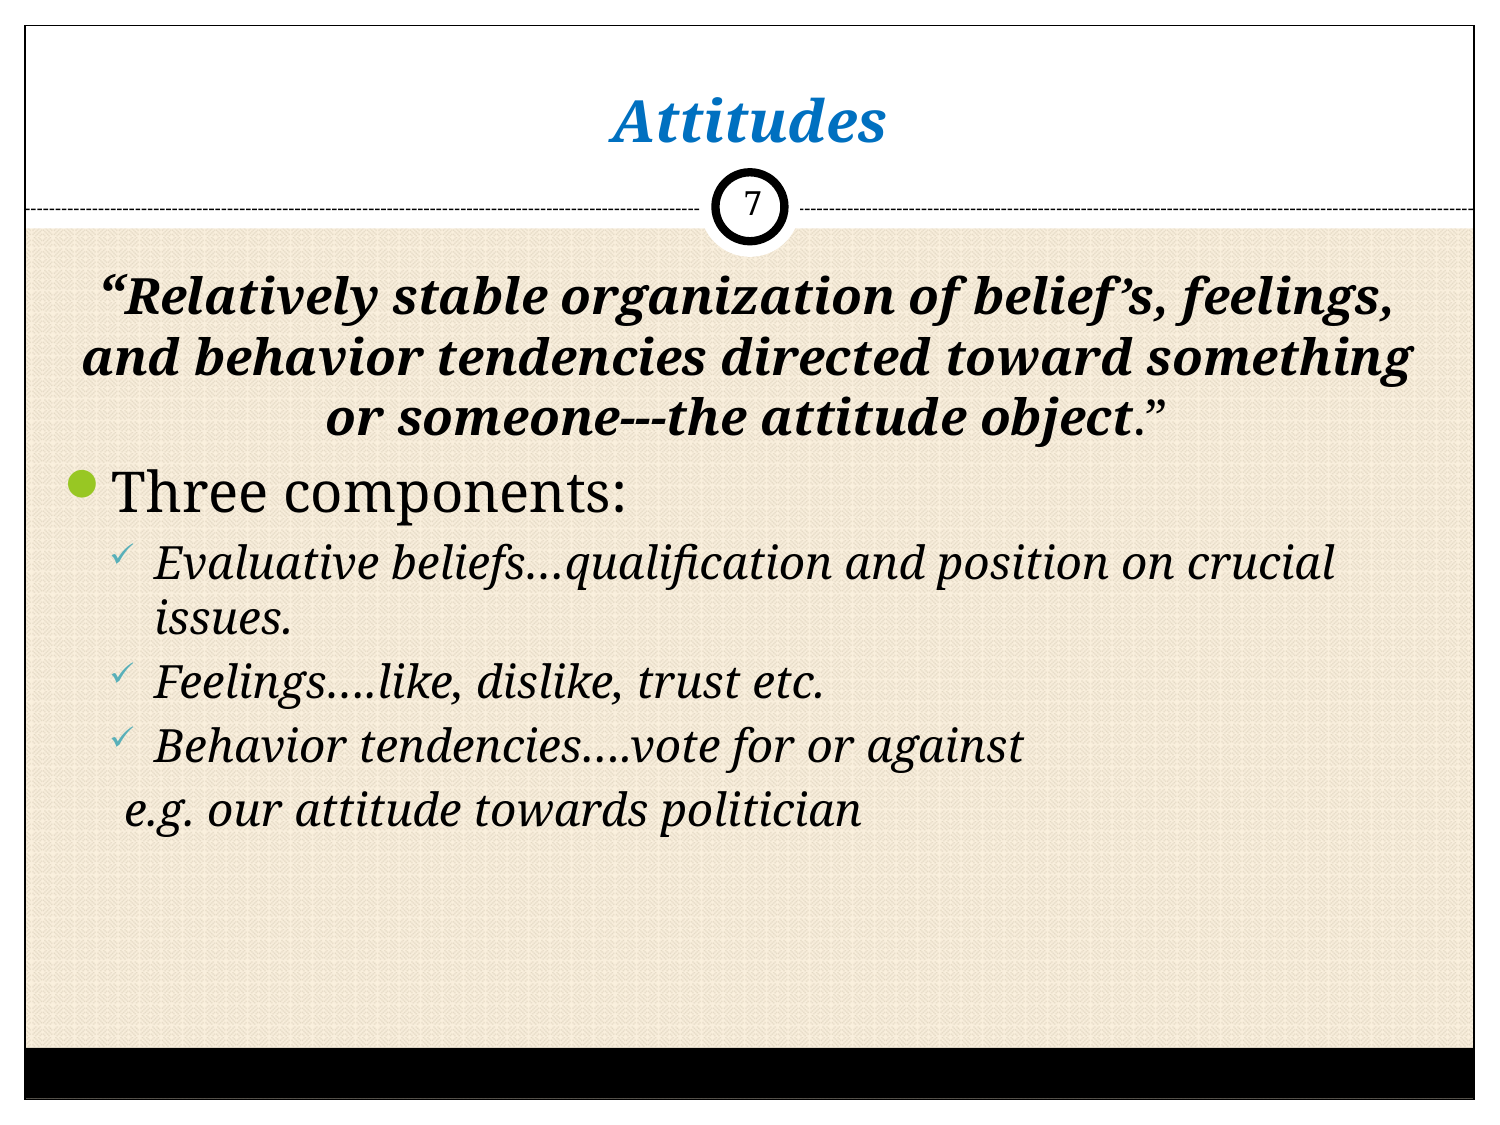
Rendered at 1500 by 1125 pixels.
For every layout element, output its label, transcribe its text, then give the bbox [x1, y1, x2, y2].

list “Relatively stable organization of belief’s, feelings, and behavior tendencies directed toward something or someone---the attitude object.” Three components: Evaluative beliefs…qualification and position on crucial issues. Feelings….like, dislike, trust etc. Behavior tendencies….vote for or against e.g. our attitude towards politician [49, 250, 1445, 1001]
slide_number 7 [715, 168, 791, 241]
title Attitudes [49, 37, 1450, 162]
